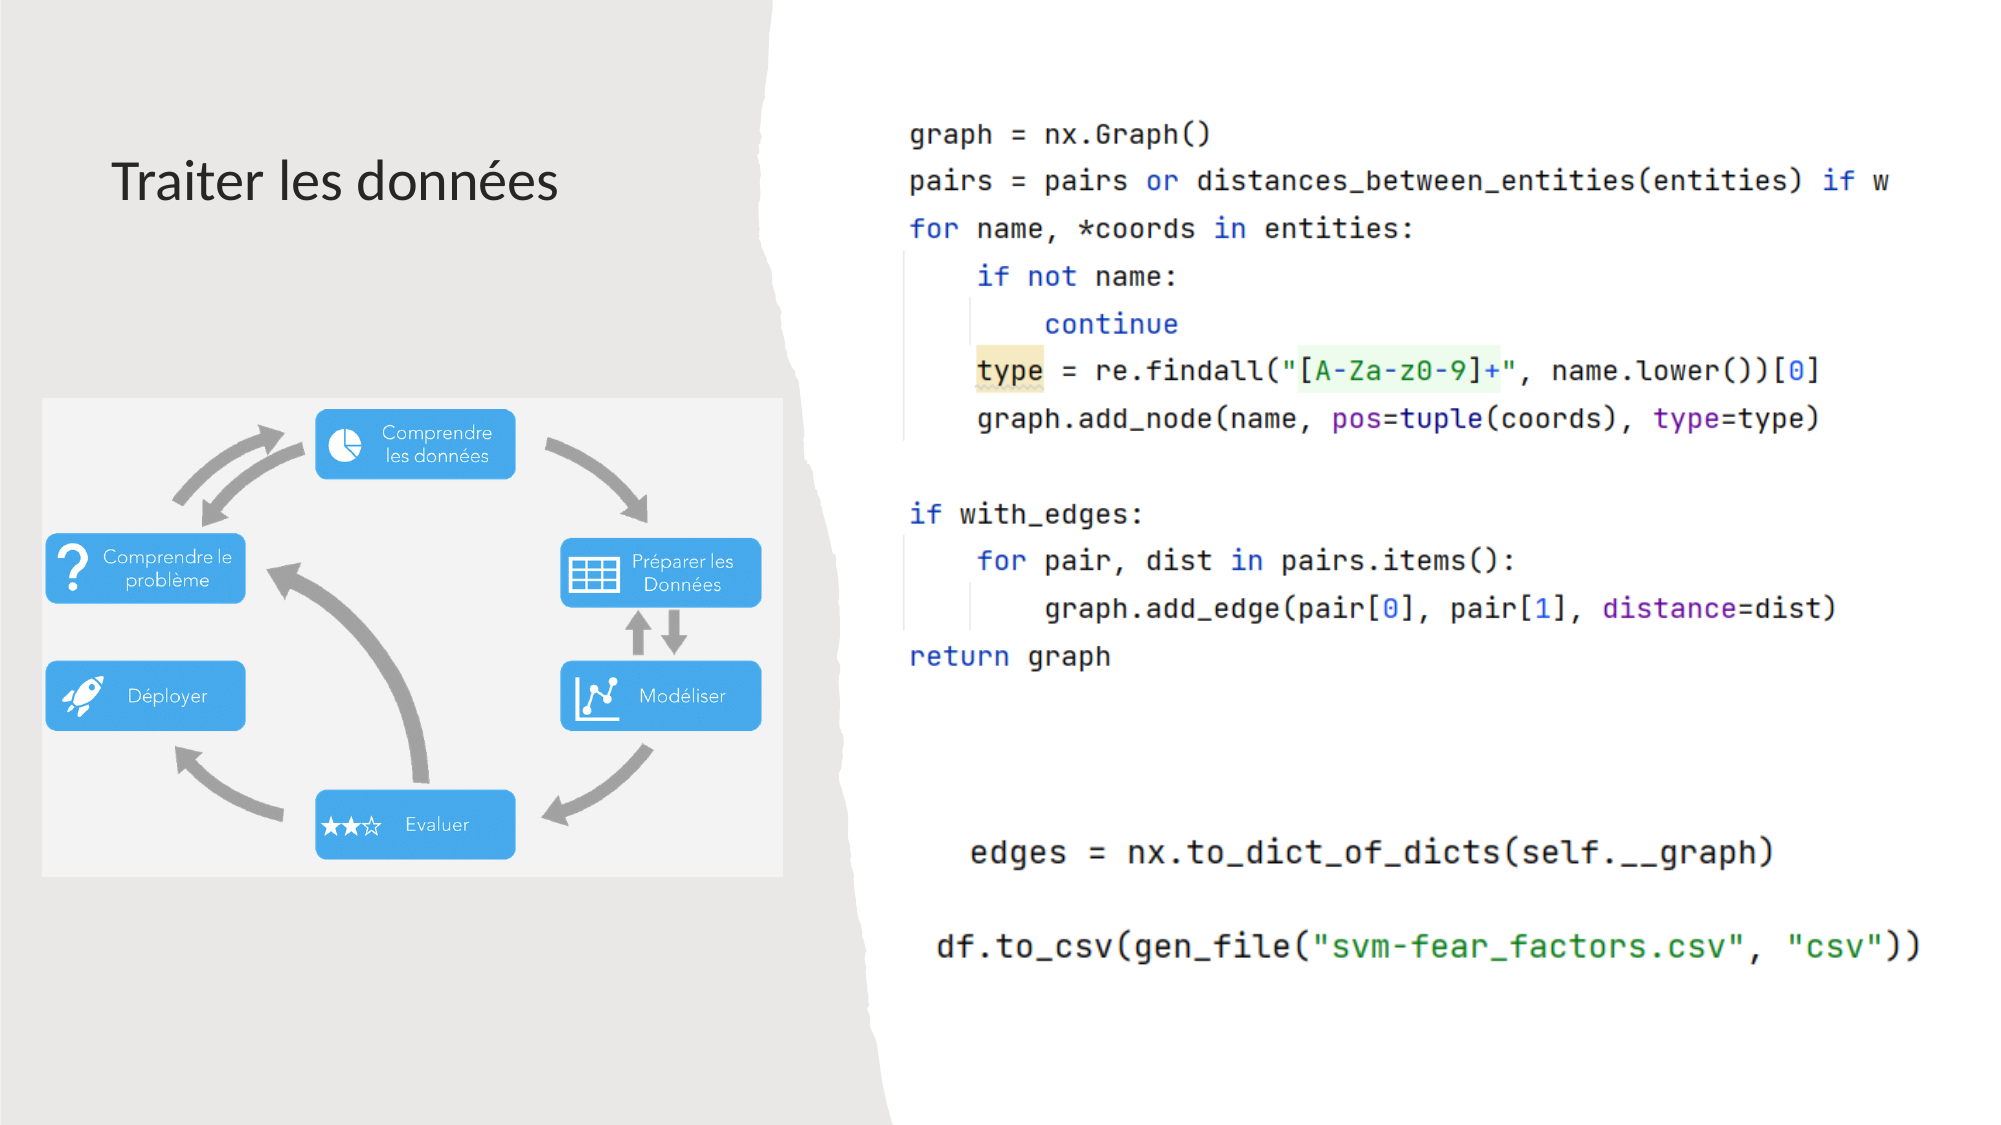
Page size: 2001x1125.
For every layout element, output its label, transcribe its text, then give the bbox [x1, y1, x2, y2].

picture [925, 916, 1967, 973]
text_box Traiter les données [96, 73, 931, 274]
picture [930, 814, 1838, 878]
text_box [768, 0, 2000, 1125]
picture [42, 398, 784, 878]
text_box [0, 0, 893, 1125]
picture [892, 112, 1891, 674]
